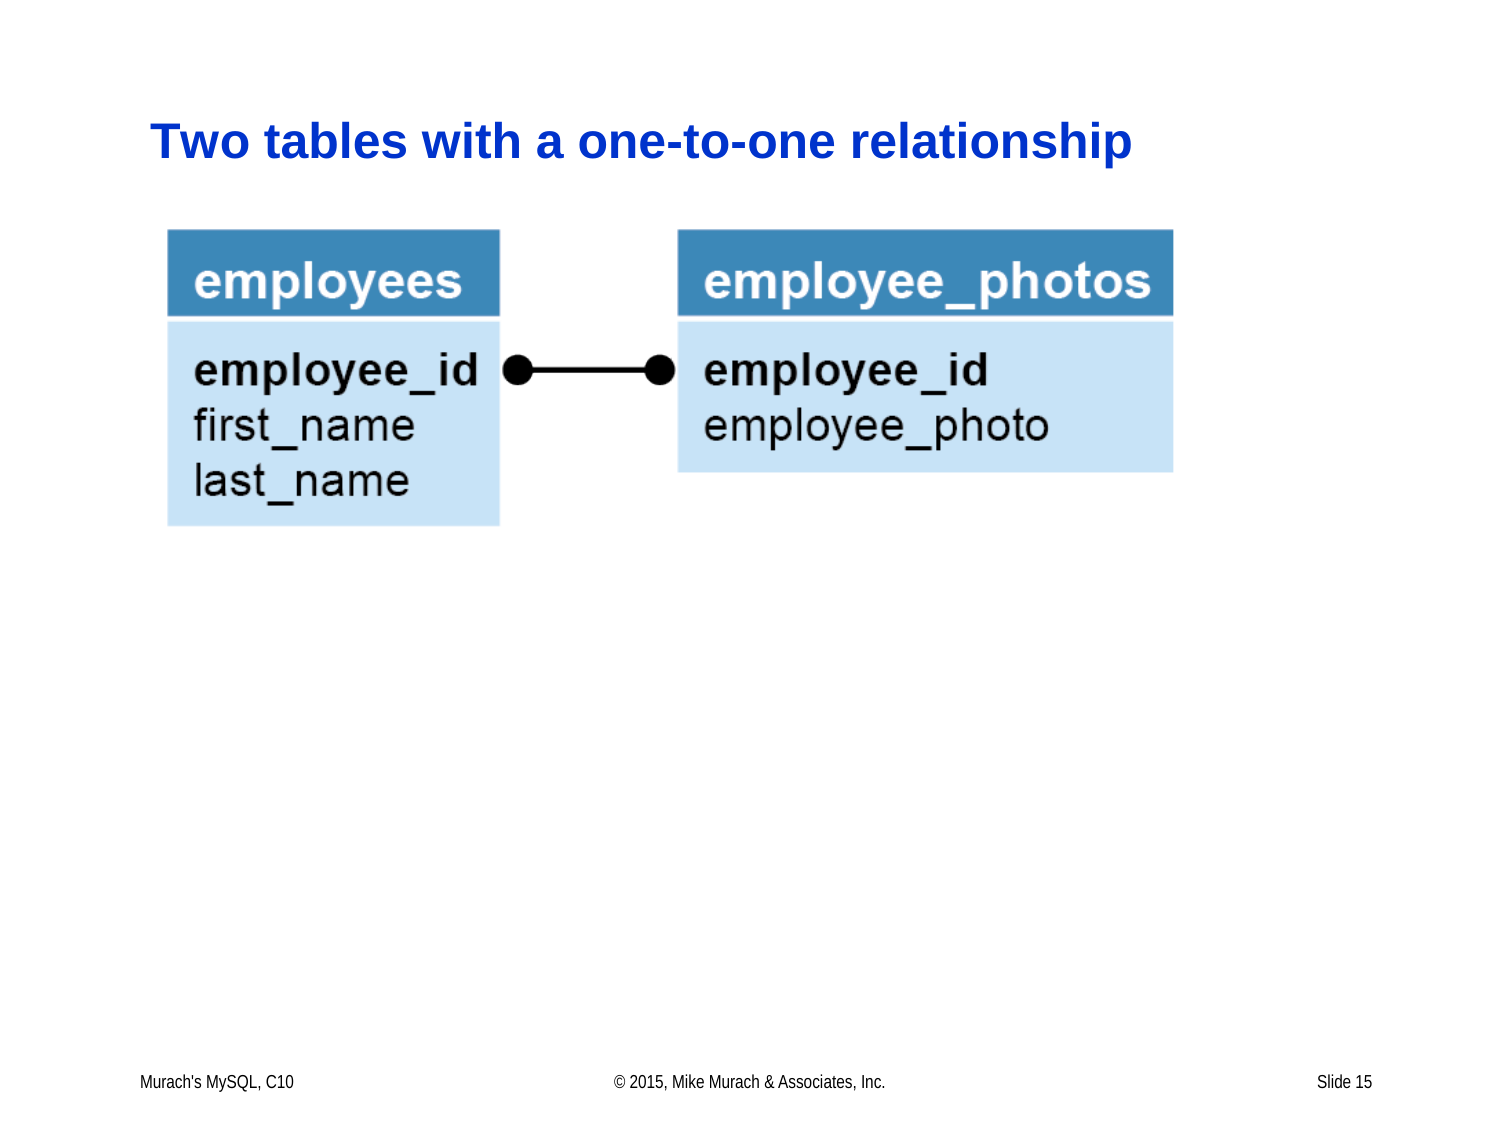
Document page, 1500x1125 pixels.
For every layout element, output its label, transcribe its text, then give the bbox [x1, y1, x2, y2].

footer © 2015, Mike Murach & Associates, Inc. [474, 1024, 1026, 1101]
picture [162, 224, 1179, 533]
slide_number Slide 15 [1074, 1024, 1388, 1101]
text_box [149, 112, 1358, 232]
slide_number Murach's MySQL, C10 [124, 1024, 451, 1101]
